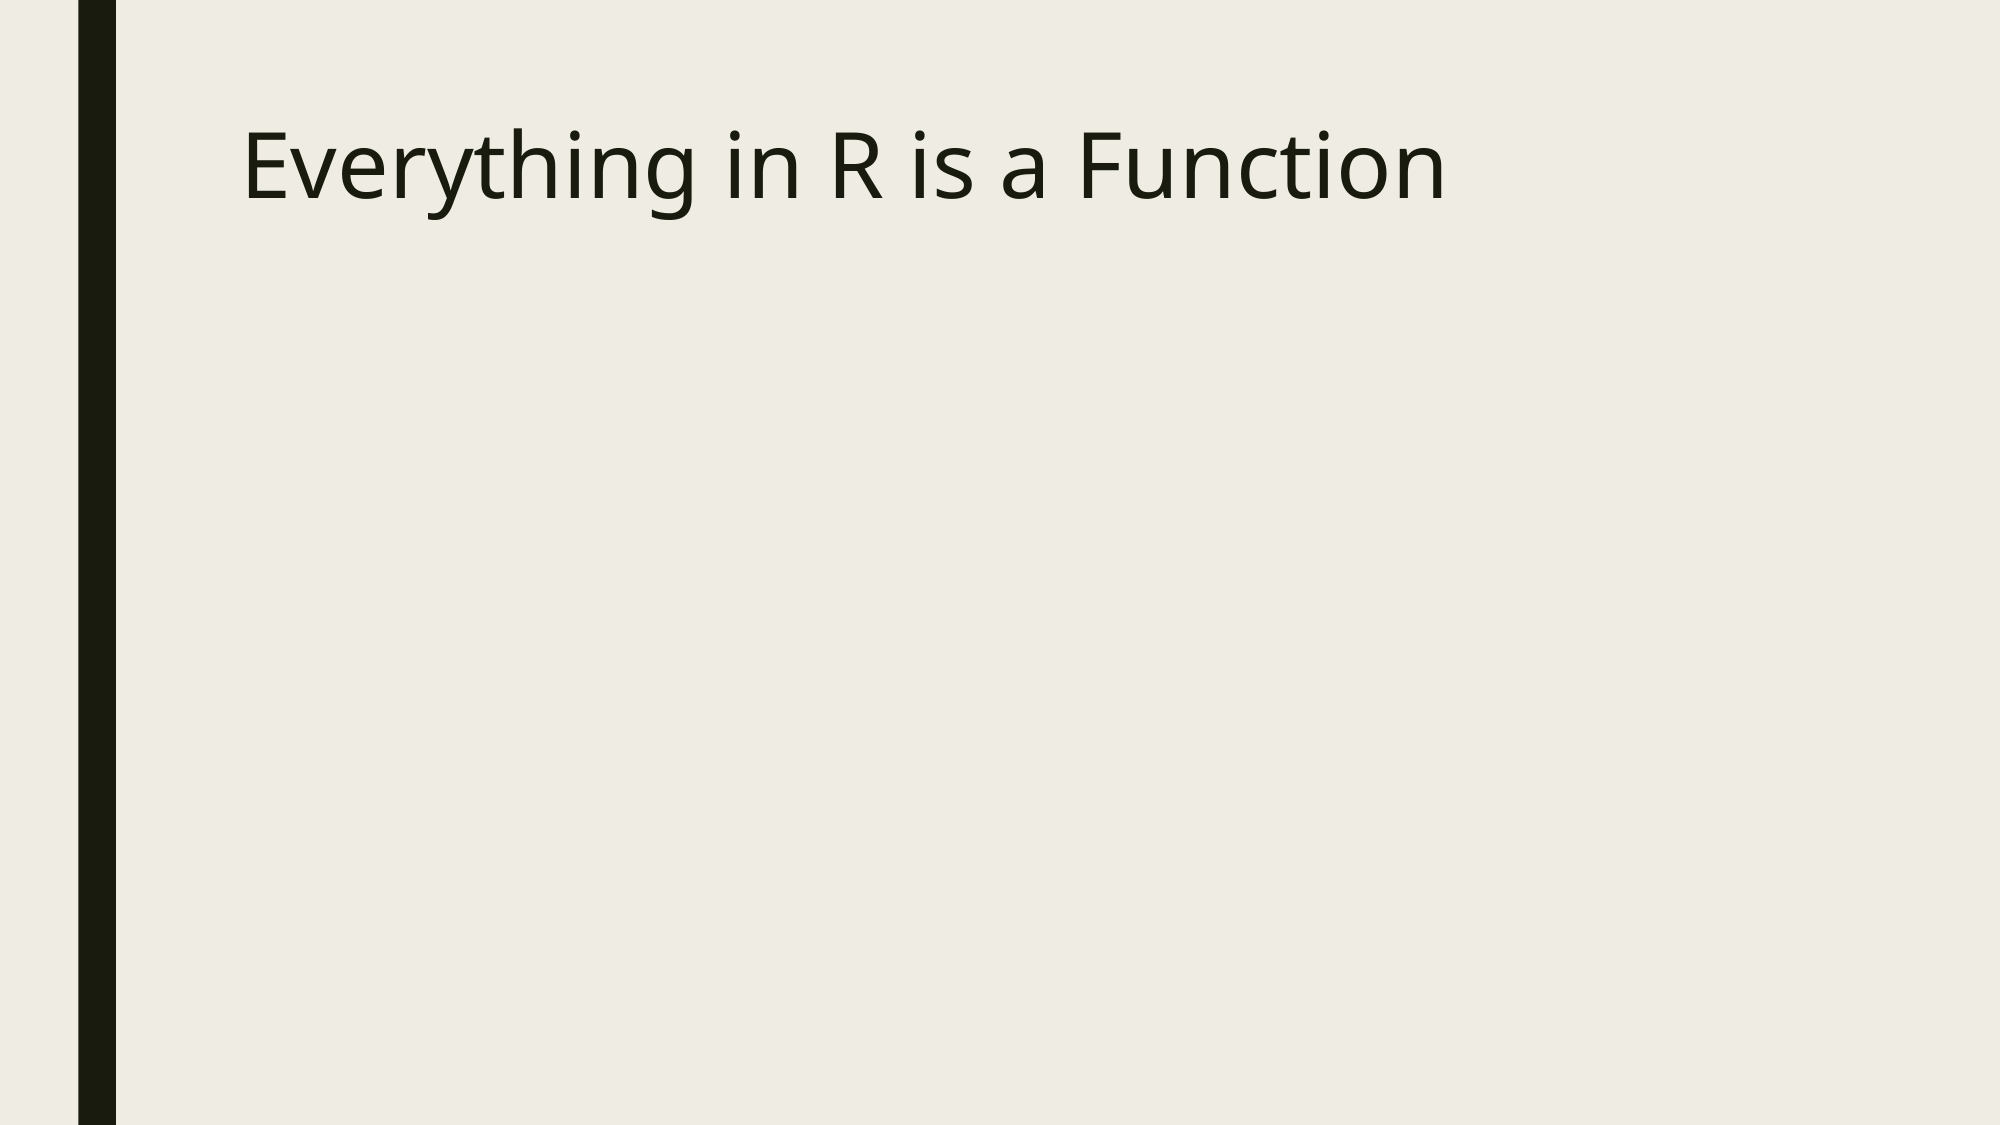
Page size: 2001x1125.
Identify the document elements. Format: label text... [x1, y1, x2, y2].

title Everything in R is a Function [225, 112, 1800, 357]
